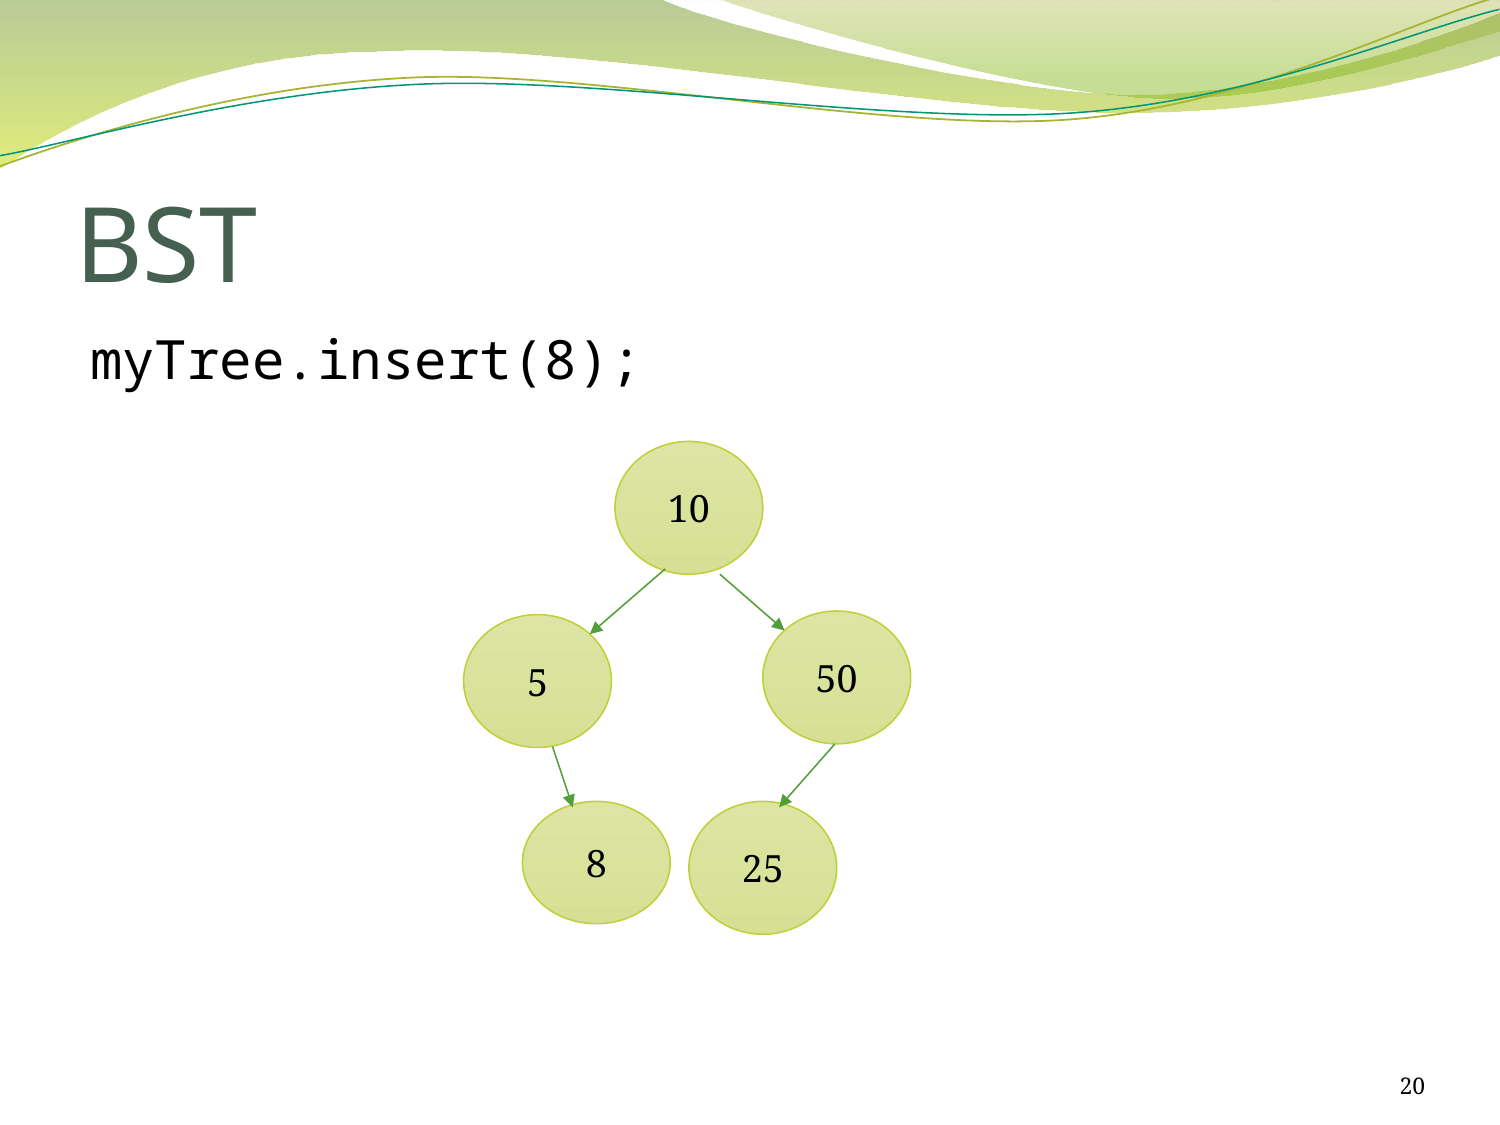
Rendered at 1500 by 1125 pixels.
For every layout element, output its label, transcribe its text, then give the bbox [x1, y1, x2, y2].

slide_number ‹#› [1299, 1042, 1425, 1103]
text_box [552, 746, 573, 808]
text_box 25 [688, 801, 837, 935]
list myTree.insert(8); [75, 317, 1425, 1038]
text_box 5 [463, 614, 612, 748]
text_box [778, 743, 836, 808]
text_box 10 [614, 441, 763, 575]
text_box 50 [762, 610, 911, 744]
text_box 8 [522, 801, 671, 924]
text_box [589, 568, 666, 635]
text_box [719, 573, 785, 631]
title BST [75, 115, 1425, 303]
